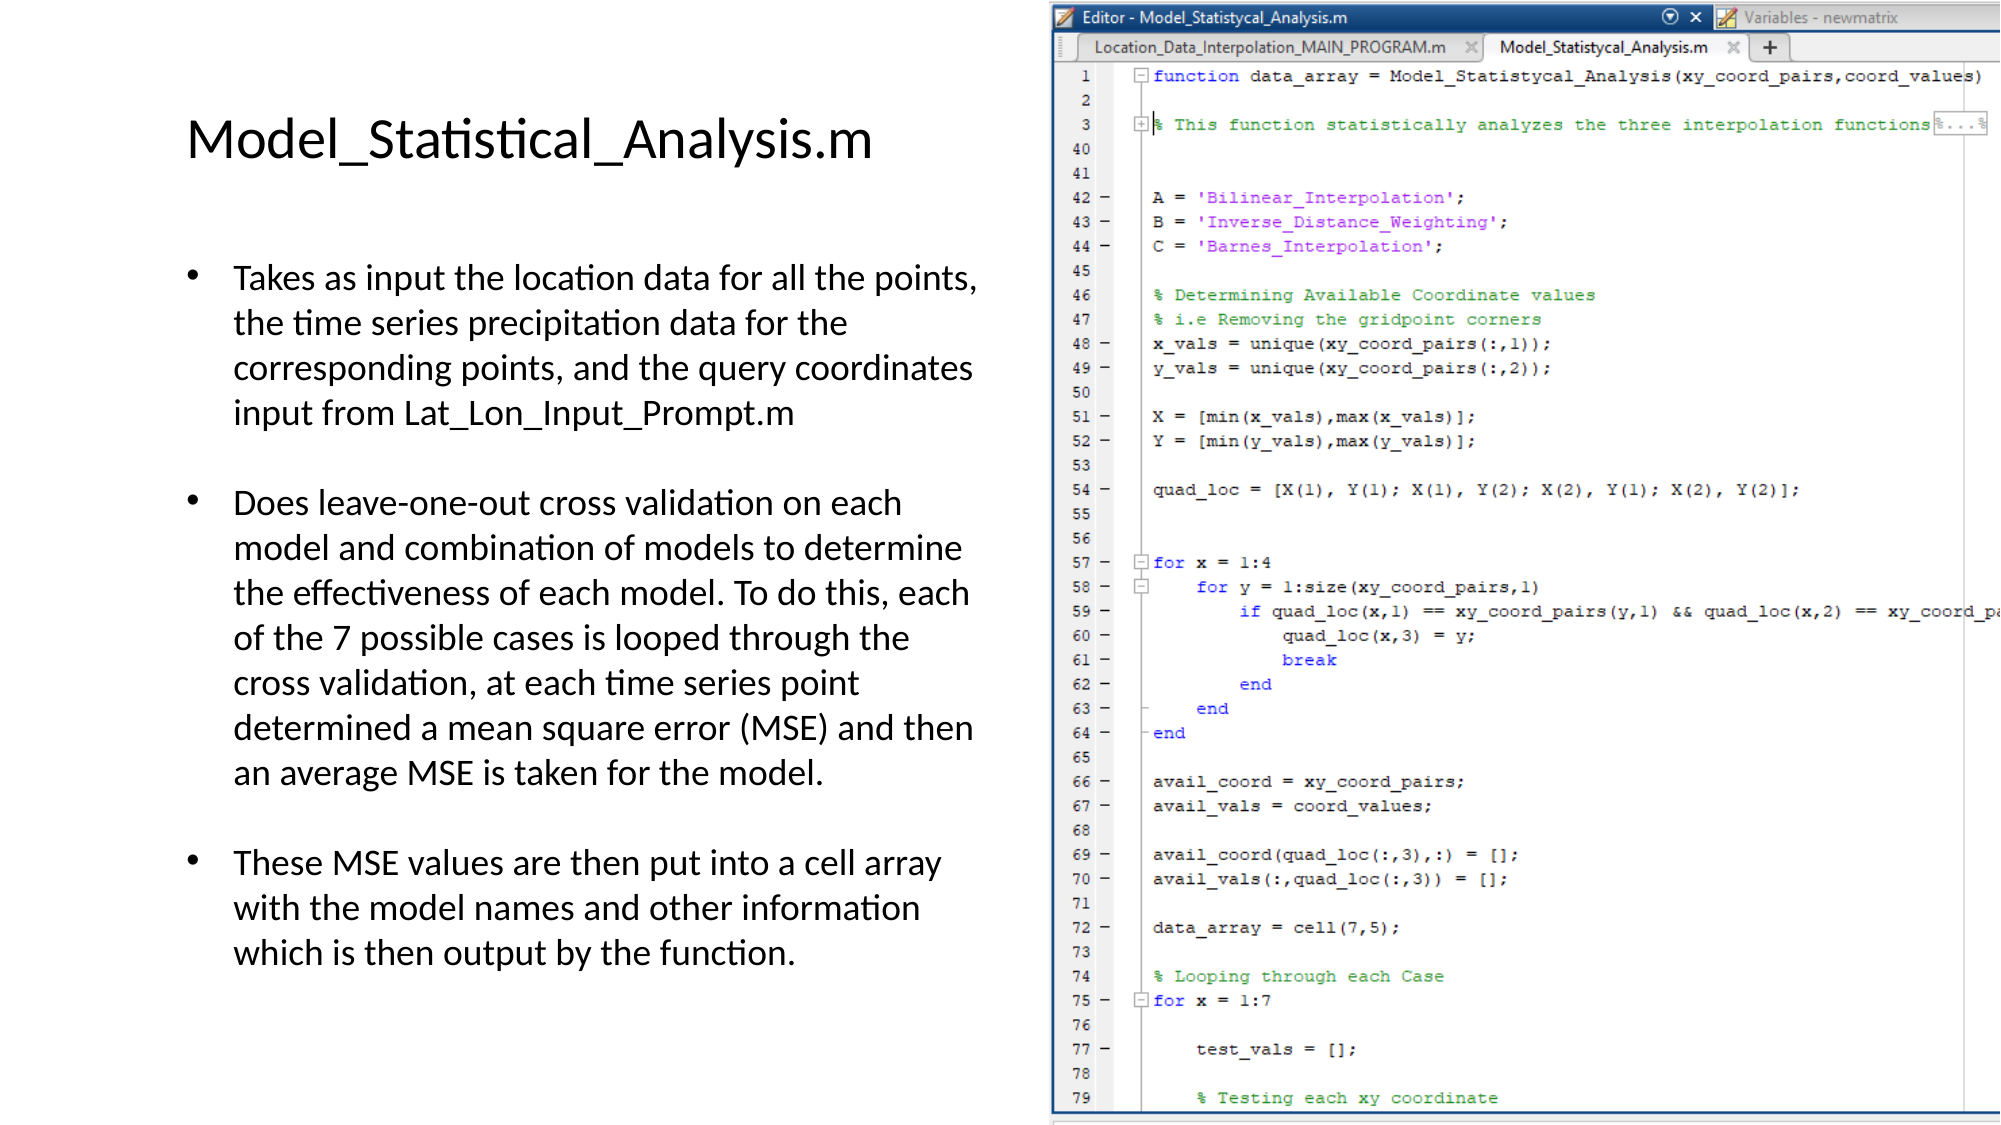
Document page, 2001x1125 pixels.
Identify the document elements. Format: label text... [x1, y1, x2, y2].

text_box Model_Statistical_Analysis.m [171, 58, 1043, 179]
picture [1048, 0, 2000, 1125]
text_box Takes as input the location data for all the points, the time series precipitation data for the corresponding points, and the query coordinates input from Lat_Lon_Input_Prompt.m Does leave-one-out cross validation on each model and combination of models to determine the effectiveness of each model. To do this, each of the 7 possible cases is looped through the cross validation, at each time series point determined a mean square error (MSE) and then an average MSE is taken for the model. These MSE values are then put into a cell array with the model names and other information which is then output by the function. [171, 244, 1000, 980]
